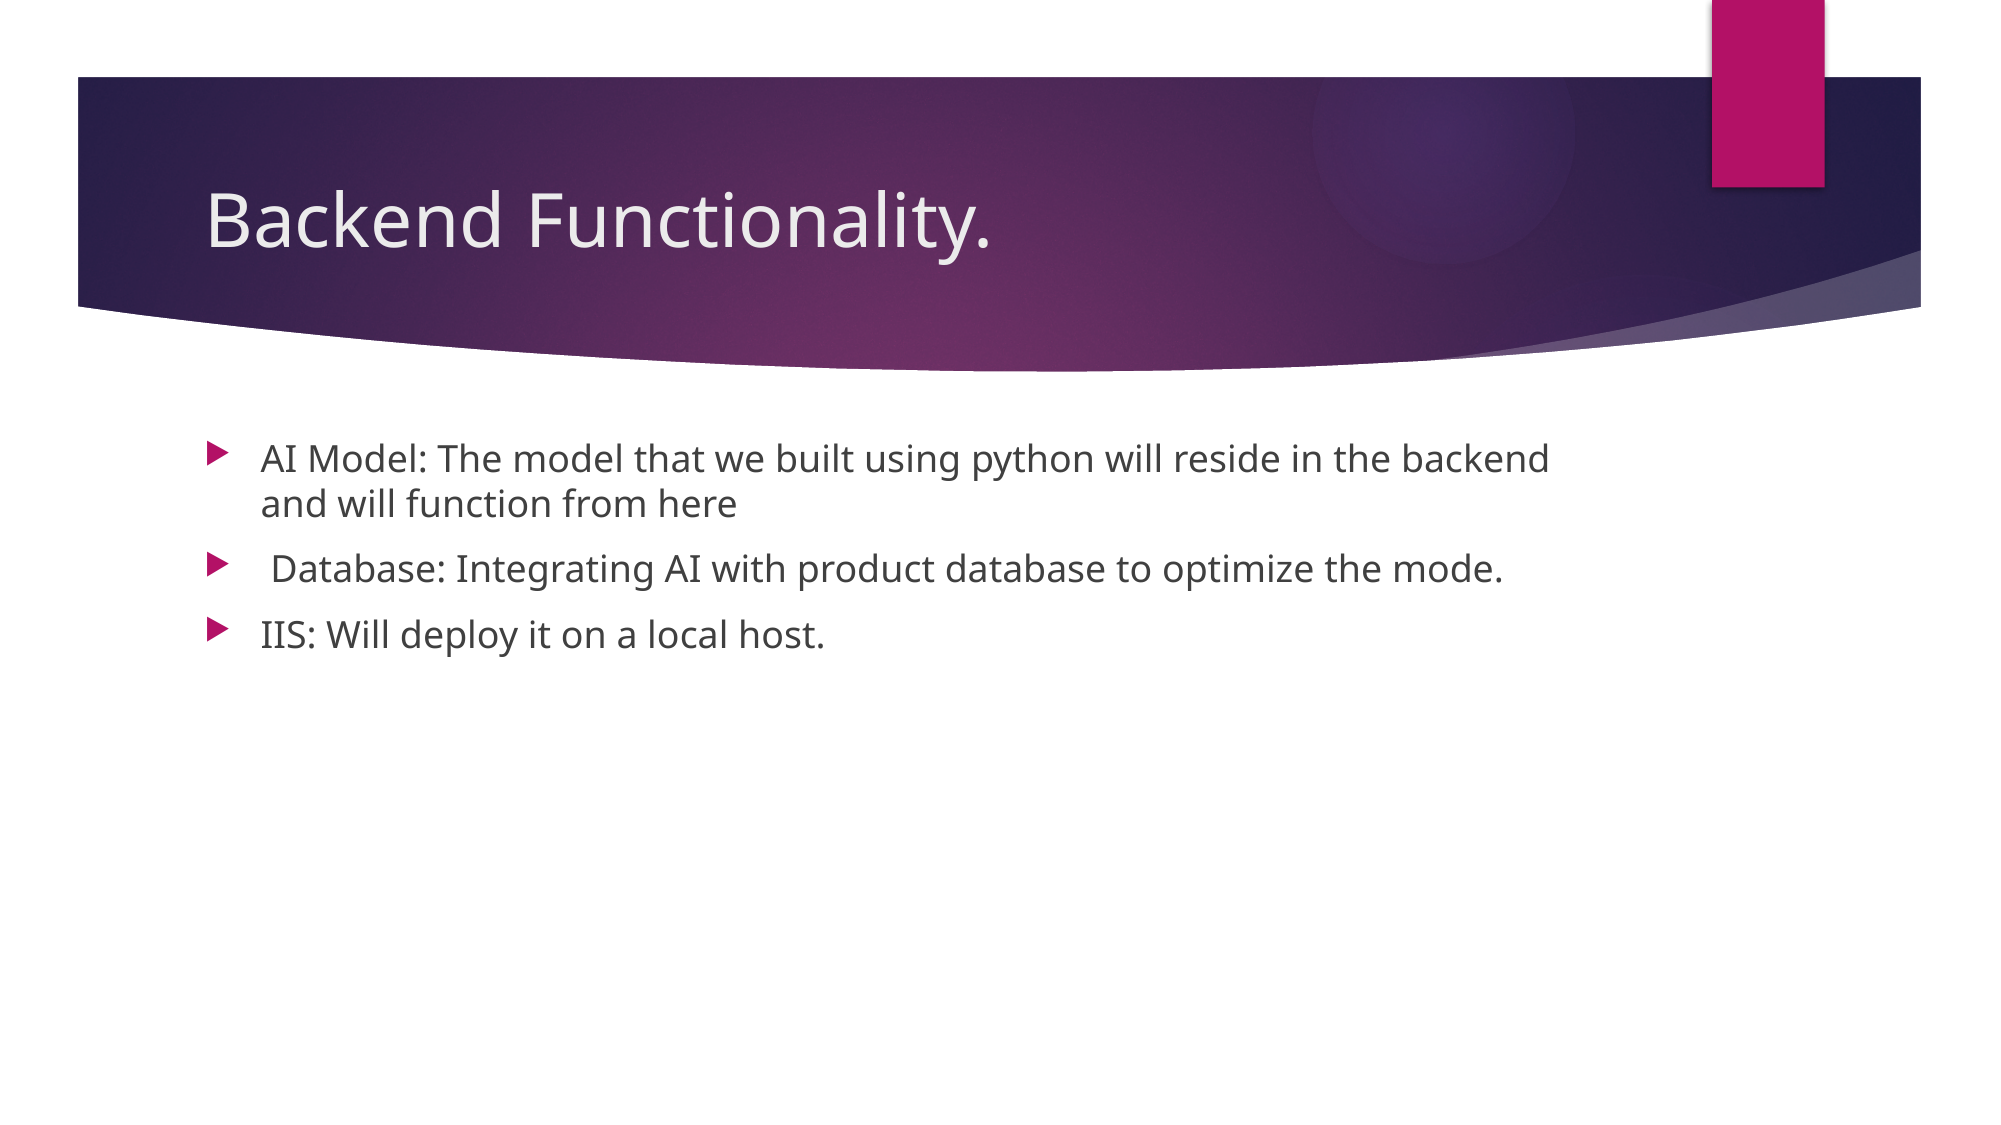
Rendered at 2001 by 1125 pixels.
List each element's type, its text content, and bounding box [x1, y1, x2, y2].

list AI Model: The model that we built using python will reside in the backend and will function from here Database: Integrating AI with product database to optimize the mode. IIS: Will deploy it on a local host. [189, 427, 1638, 988]
title Backend Functionality. [189, 159, 1627, 276]
